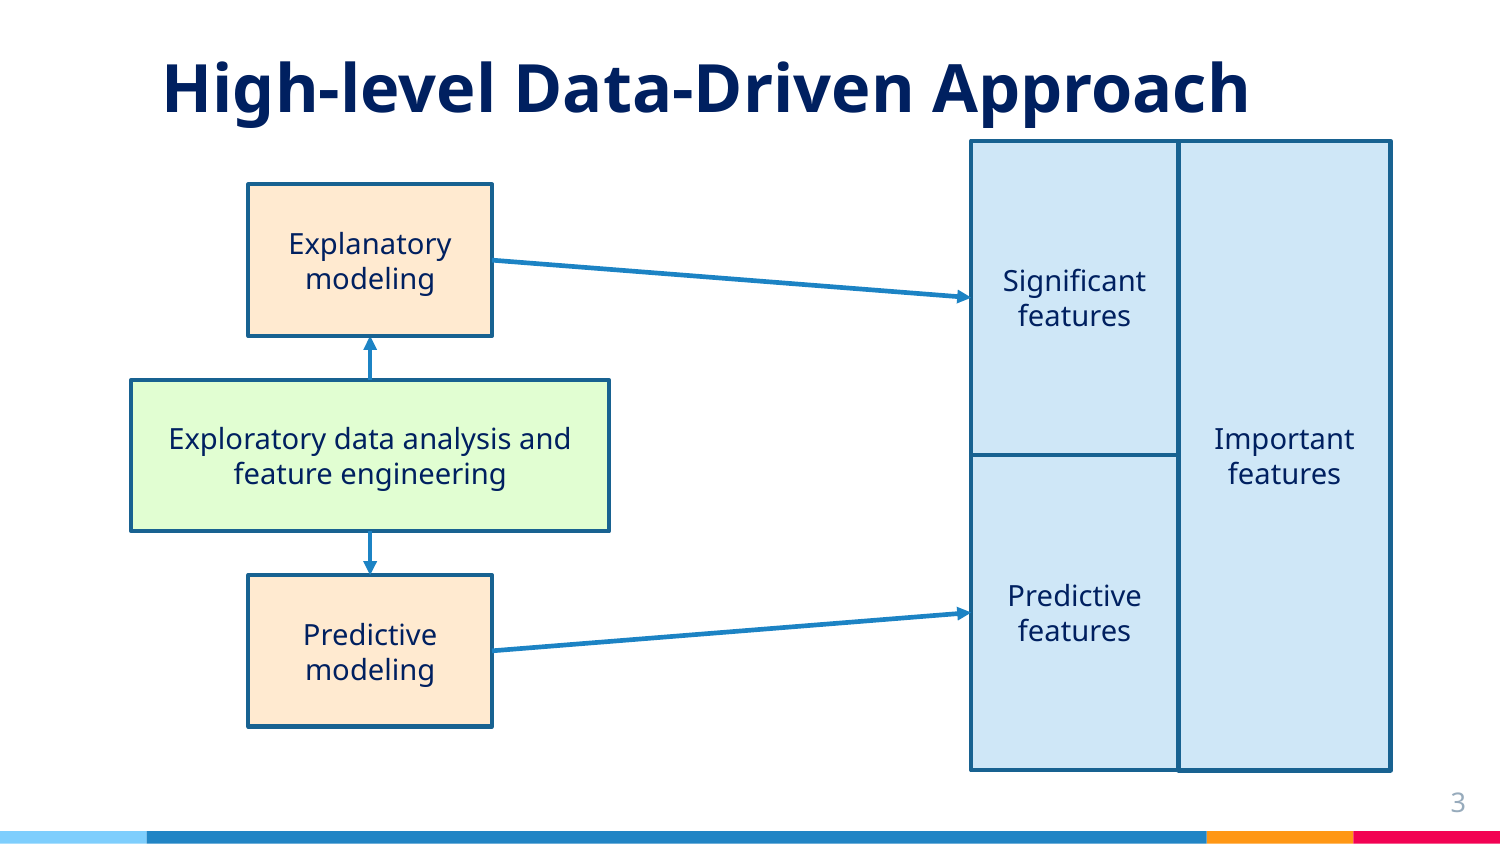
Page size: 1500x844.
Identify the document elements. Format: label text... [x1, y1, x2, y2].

slide_number 3 [1391, 770, 1482, 822]
text_box Explanatory modeling [246, 182, 494, 338]
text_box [491, 612, 972, 652]
text_box Predictive features [969, 457, 1180, 772]
text_box Predictive modeling [246, 573, 494, 729]
title High-level Data-Driven Approach [146, 0, 1353, 141]
text_box Important features [1176, 139, 1393, 773]
text_box Significant features [969, 139, 1180, 457]
text_box Exploratory data analysis and feature engineering [129, 378, 611, 533]
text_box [491, 259, 972, 298]
